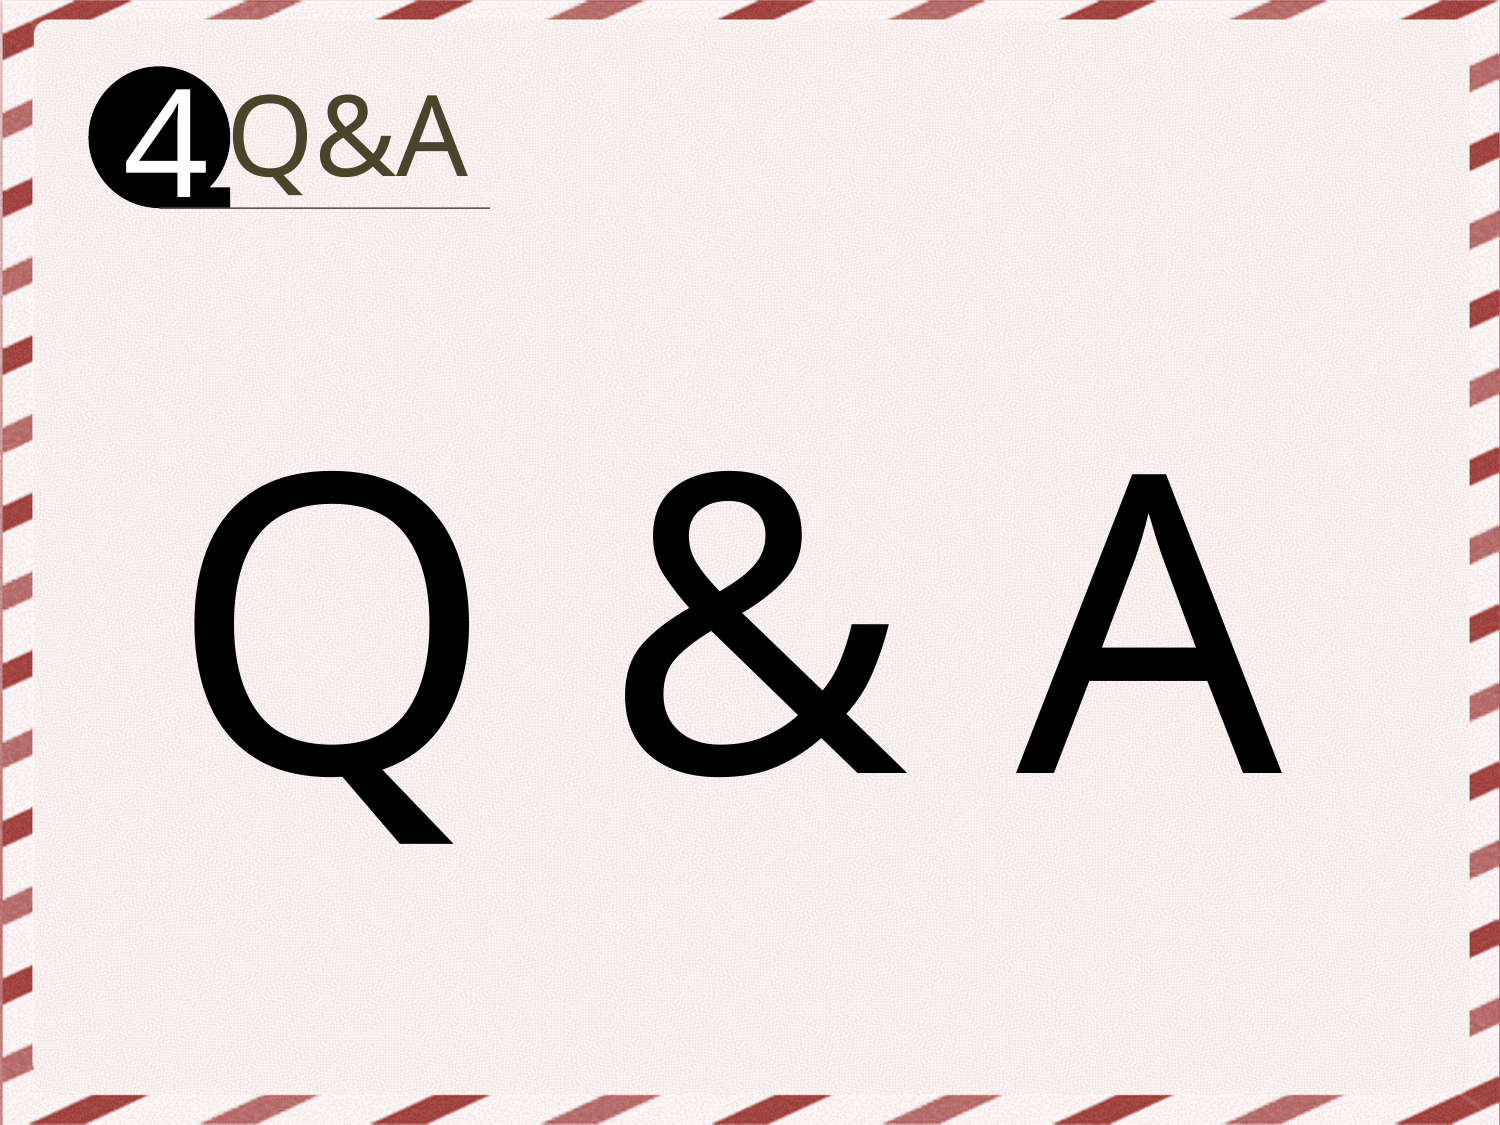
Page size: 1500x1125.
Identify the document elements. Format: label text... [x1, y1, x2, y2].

text_box 4 [86, 64, 211, 211]
text_box Q & A [135, 349, 1317, 865]
text_box Q&A [211, 56, 484, 207]
